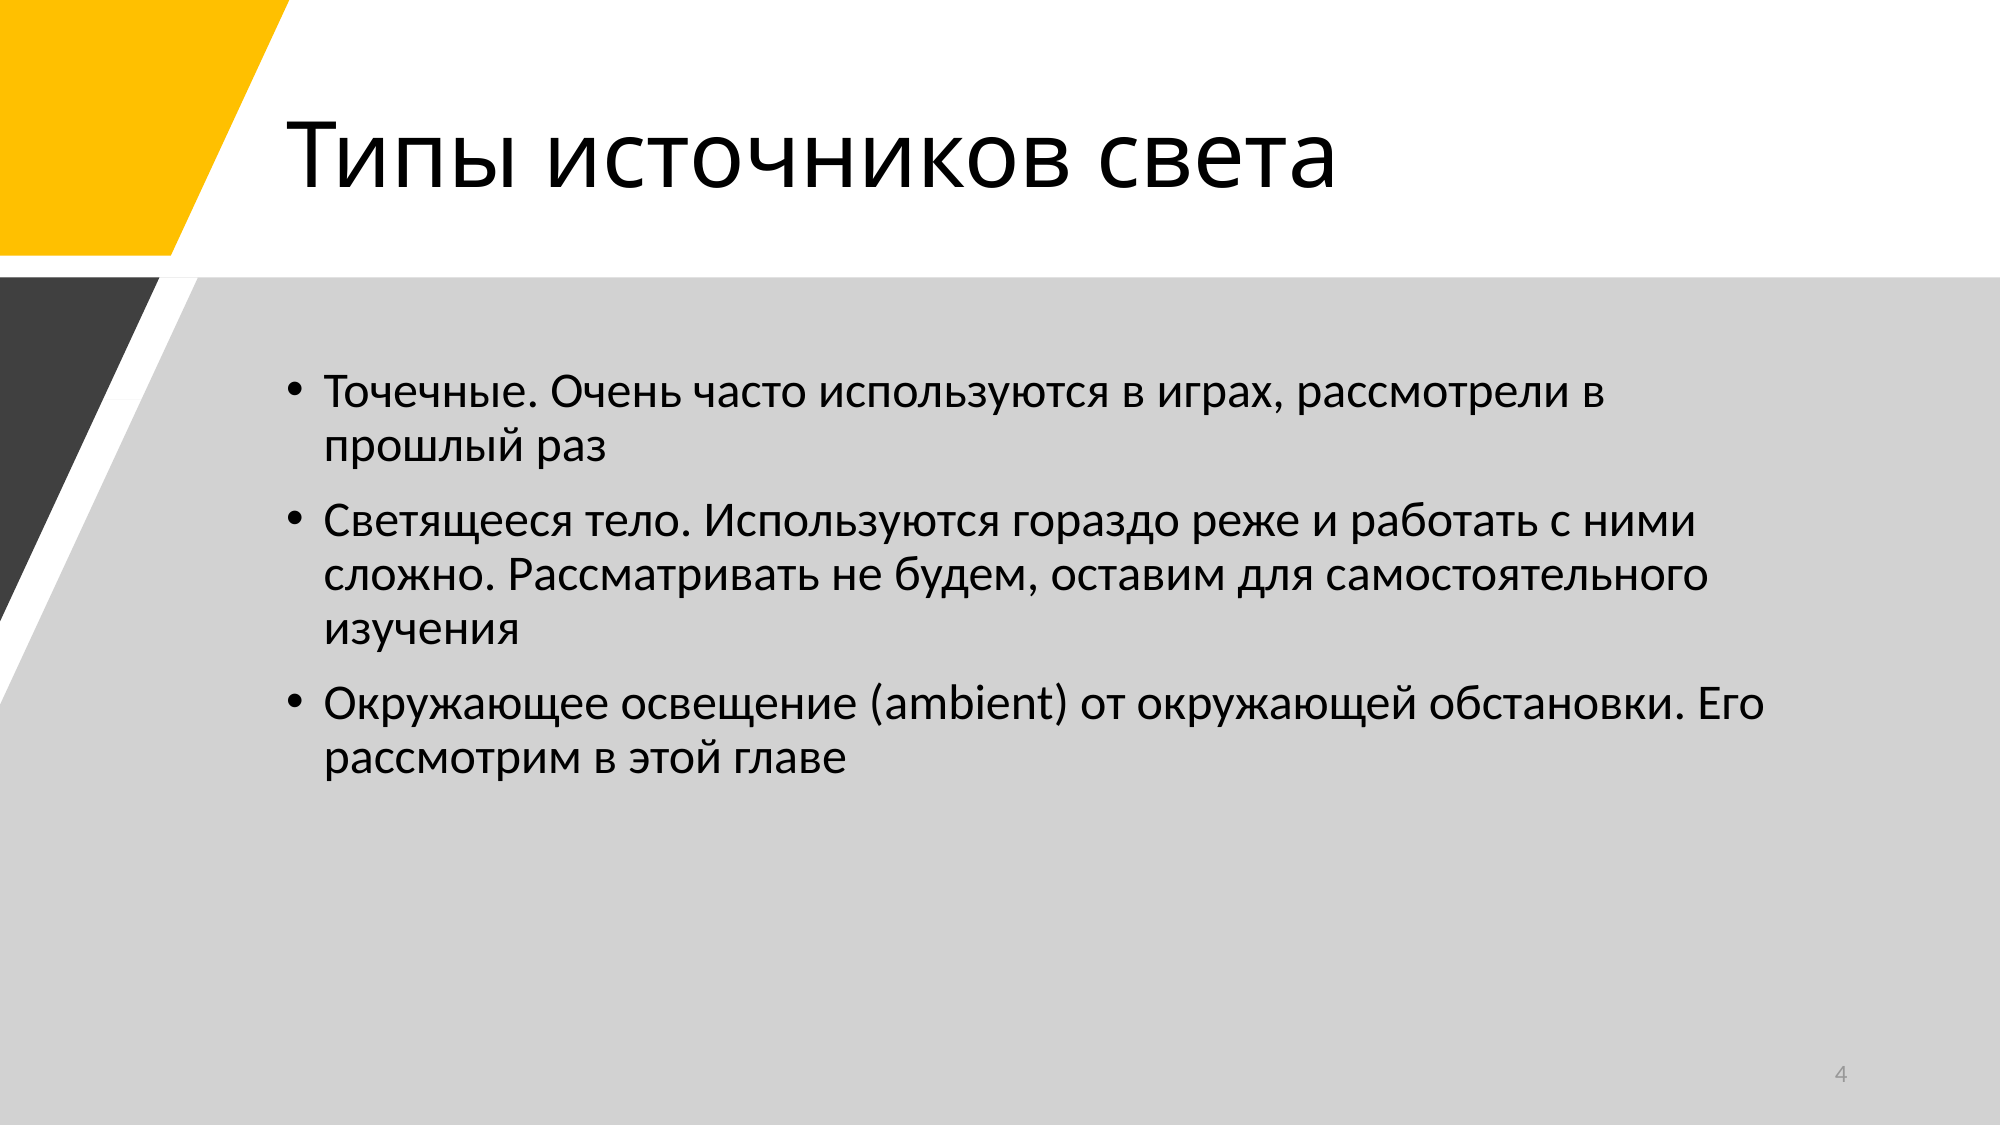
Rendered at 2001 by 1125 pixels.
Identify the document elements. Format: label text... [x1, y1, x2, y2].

slide_number 4 [1412, 1042, 1863, 1103]
text_box [0, 0, 291, 257]
title Типы источников света [271, 60, 1808, 255]
list Точечные. Очень часто используются в играх, рассмотрели в прошлый раз Светящееся тело. Используются гораздо реже и работать с ними сложно. Рассматривать не будем, оставим для самостоятельного изучения Окружающее освещение (ambient) от окружающей обстановки. Его рассмотрим в этой главе [271, 356, 1808, 1021]
text_box [0, 276, 2000, 1125]
text_box [0, 276, 162, 622]
